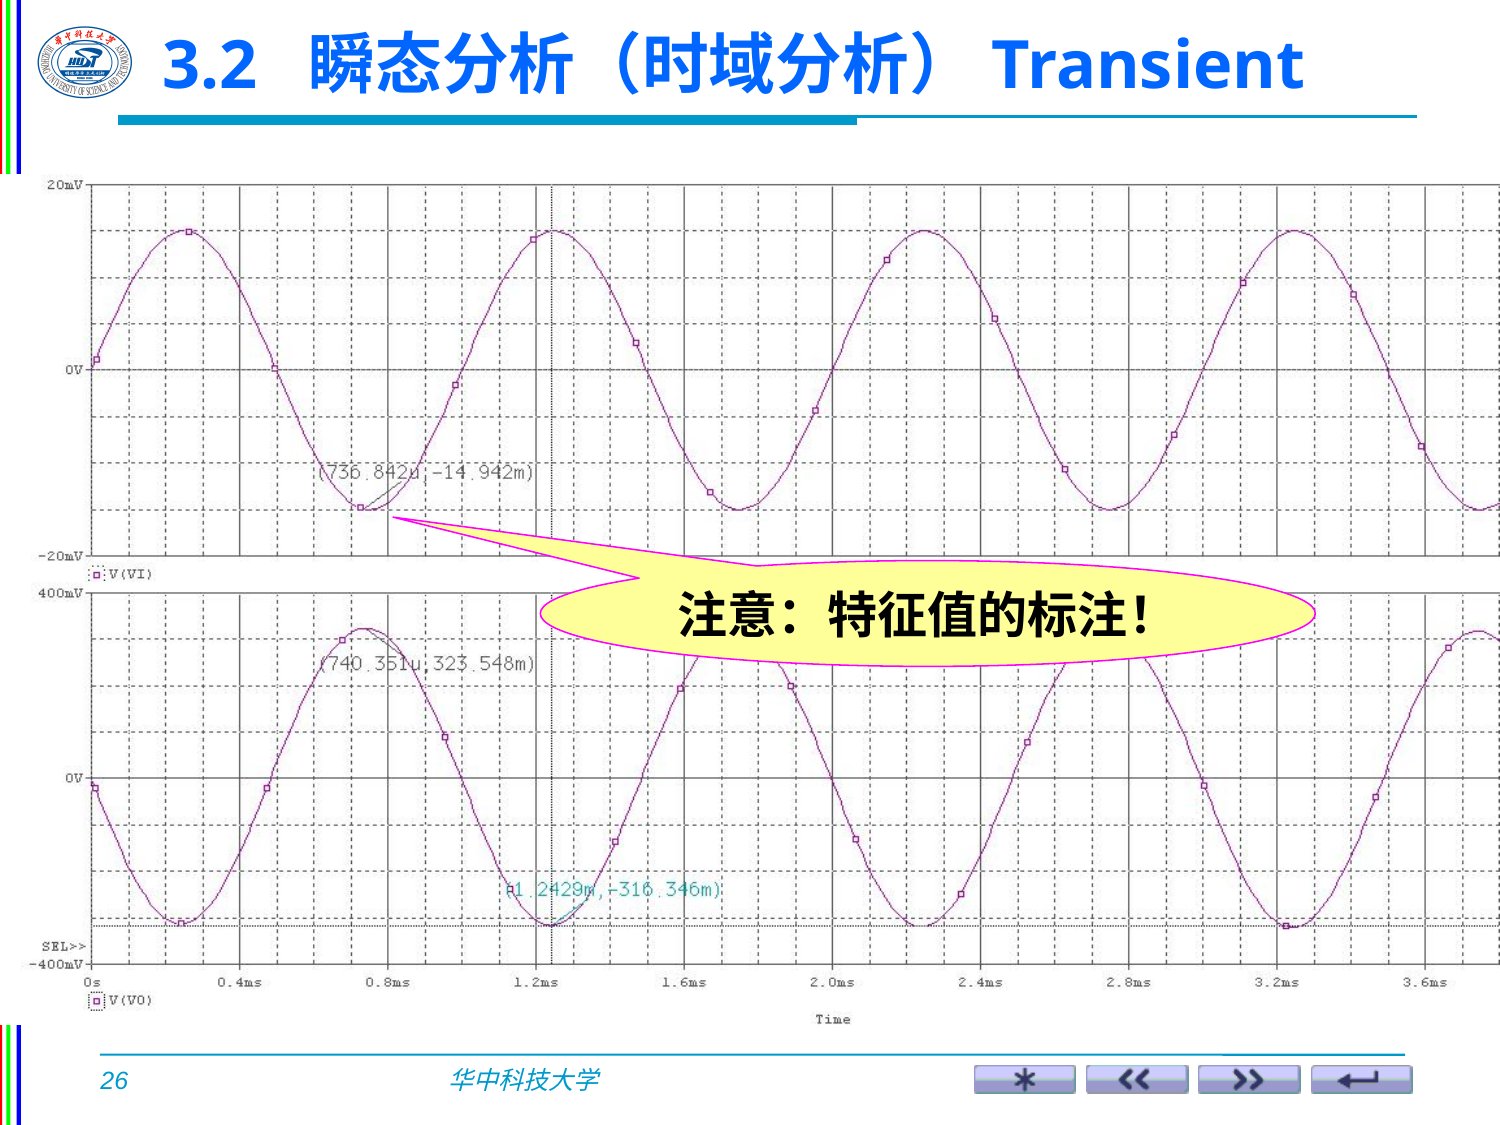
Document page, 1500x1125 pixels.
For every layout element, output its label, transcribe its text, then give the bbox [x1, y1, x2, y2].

picture [35, 24, 136, 100]
picture [1086, 1065, 1189, 1094]
picture [0, 174, 1500, 1026]
picture [1311, 1065, 1413, 1094]
picture [974, 1065, 1076, 1094]
text_box 3.2 瞬态分析（时域分析）Transient [147, 14, 1435, 110]
picture [1198, 1065, 1301, 1094]
